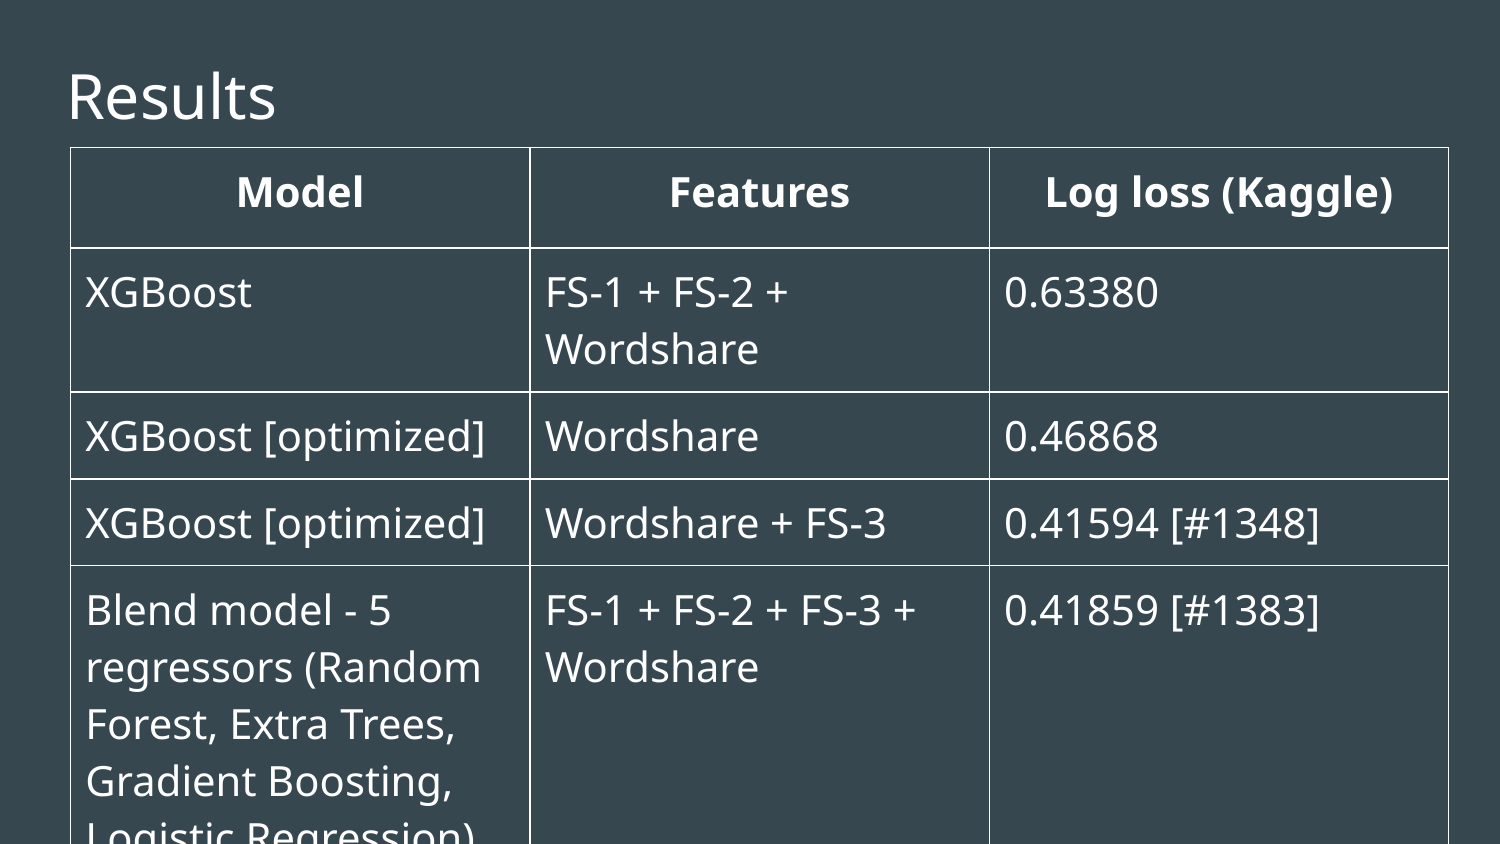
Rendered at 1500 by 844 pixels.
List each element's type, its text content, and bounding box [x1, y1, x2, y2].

table_cell Blend model - 5 regressors (Random Forest, Extra Trees, Gradient Boosting, Logistic Regression) [71, 566, 529, 844]
table_cell XGBoost [71, 249, 529, 391]
table_header Model [71, 148, 529, 247]
table_cell 0.41859 [#1383] [990, 566, 1448, 844]
table_cell 0.63380 [990, 249, 1448, 391]
table_header Features [531, 148, 989, 247]
table_cell Wordshare + FS-3 [531, 480, 989, 565]
table_cell Wordshare [531, 393, 989, 478]
table_cell FS-1 + FS-2 + Wordshare [531, 249, 989, 391]
table_cell 0.46868 [990, 393, 1448, 478]
title Results [51, 41, 1449, 148]
table_cell XGBoost [optimized] [71, 480, 529, 565]
table_cell 0.41594 [#1348] [990, 480, 1448, 565]
table_cell XGBoost [optimized] [71, 393, 529, 478]
table_cell FS-1 + FS-2 + FS-3 + Wordshare [531, 566, 989, 844]
table_header Log loss (Kaggle) [990, 148, 1448, 247]
